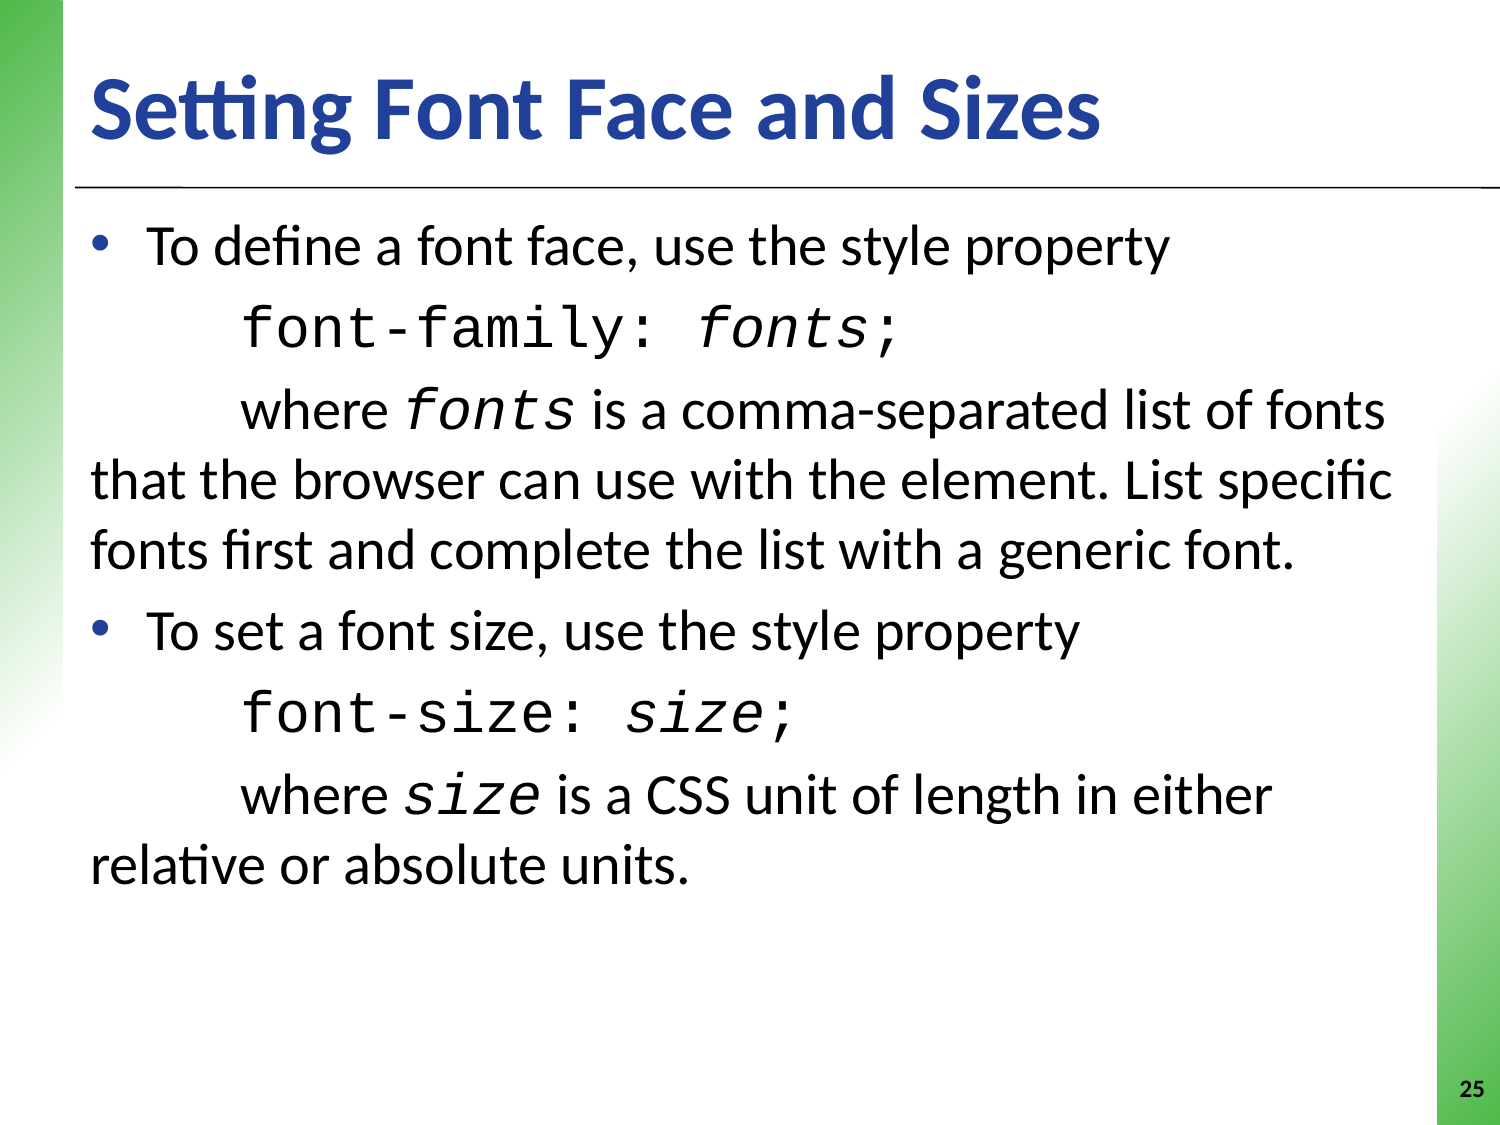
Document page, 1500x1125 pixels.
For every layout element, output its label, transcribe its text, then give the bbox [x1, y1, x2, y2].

list To define a font face, use the style property font-family: fonts; where fonts is a comma-separated list of fonts that the browser can use with the element. List specific fonts first and complete the list with a generic font. To set a font size, use the style property font-size: size; where size is a CSS unit of length in either relative or absolute units. [74, 199, 1438, 1006]
title Setting Font Face and Sizes [74, 24, 1438, 181]
slide_number 25 [1412, 1050, 1500, 1125]
